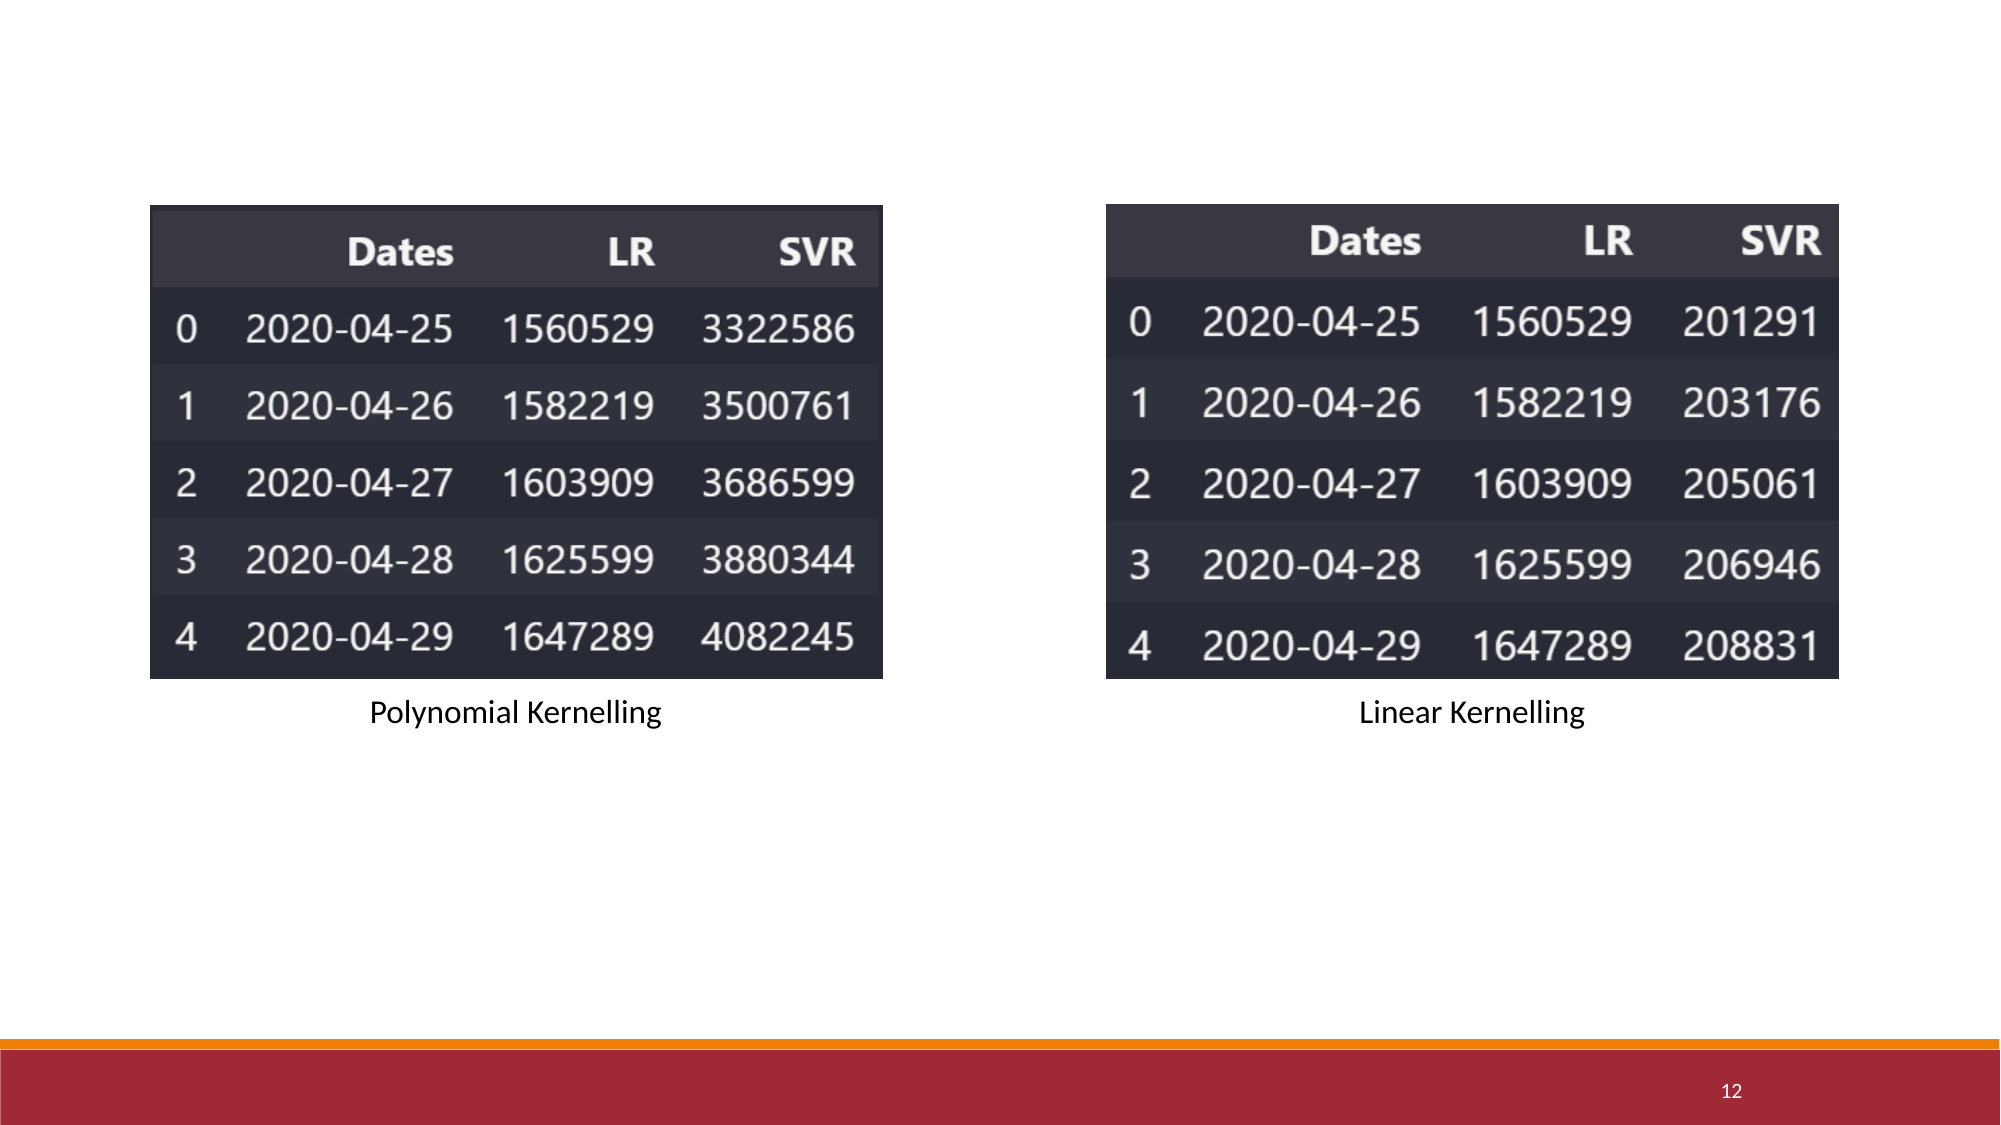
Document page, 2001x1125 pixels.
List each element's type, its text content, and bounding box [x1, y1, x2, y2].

text_box Linear Kernelling [1184, 686, 1760, 738]
slide_number 12 [1624, 1059, 1840, 1120]
picture [149, 204, 883, 679]
text_box Polynomial Kernelling [228, 687, 804, 738]
picture [1105, 204, 1840, 679]
